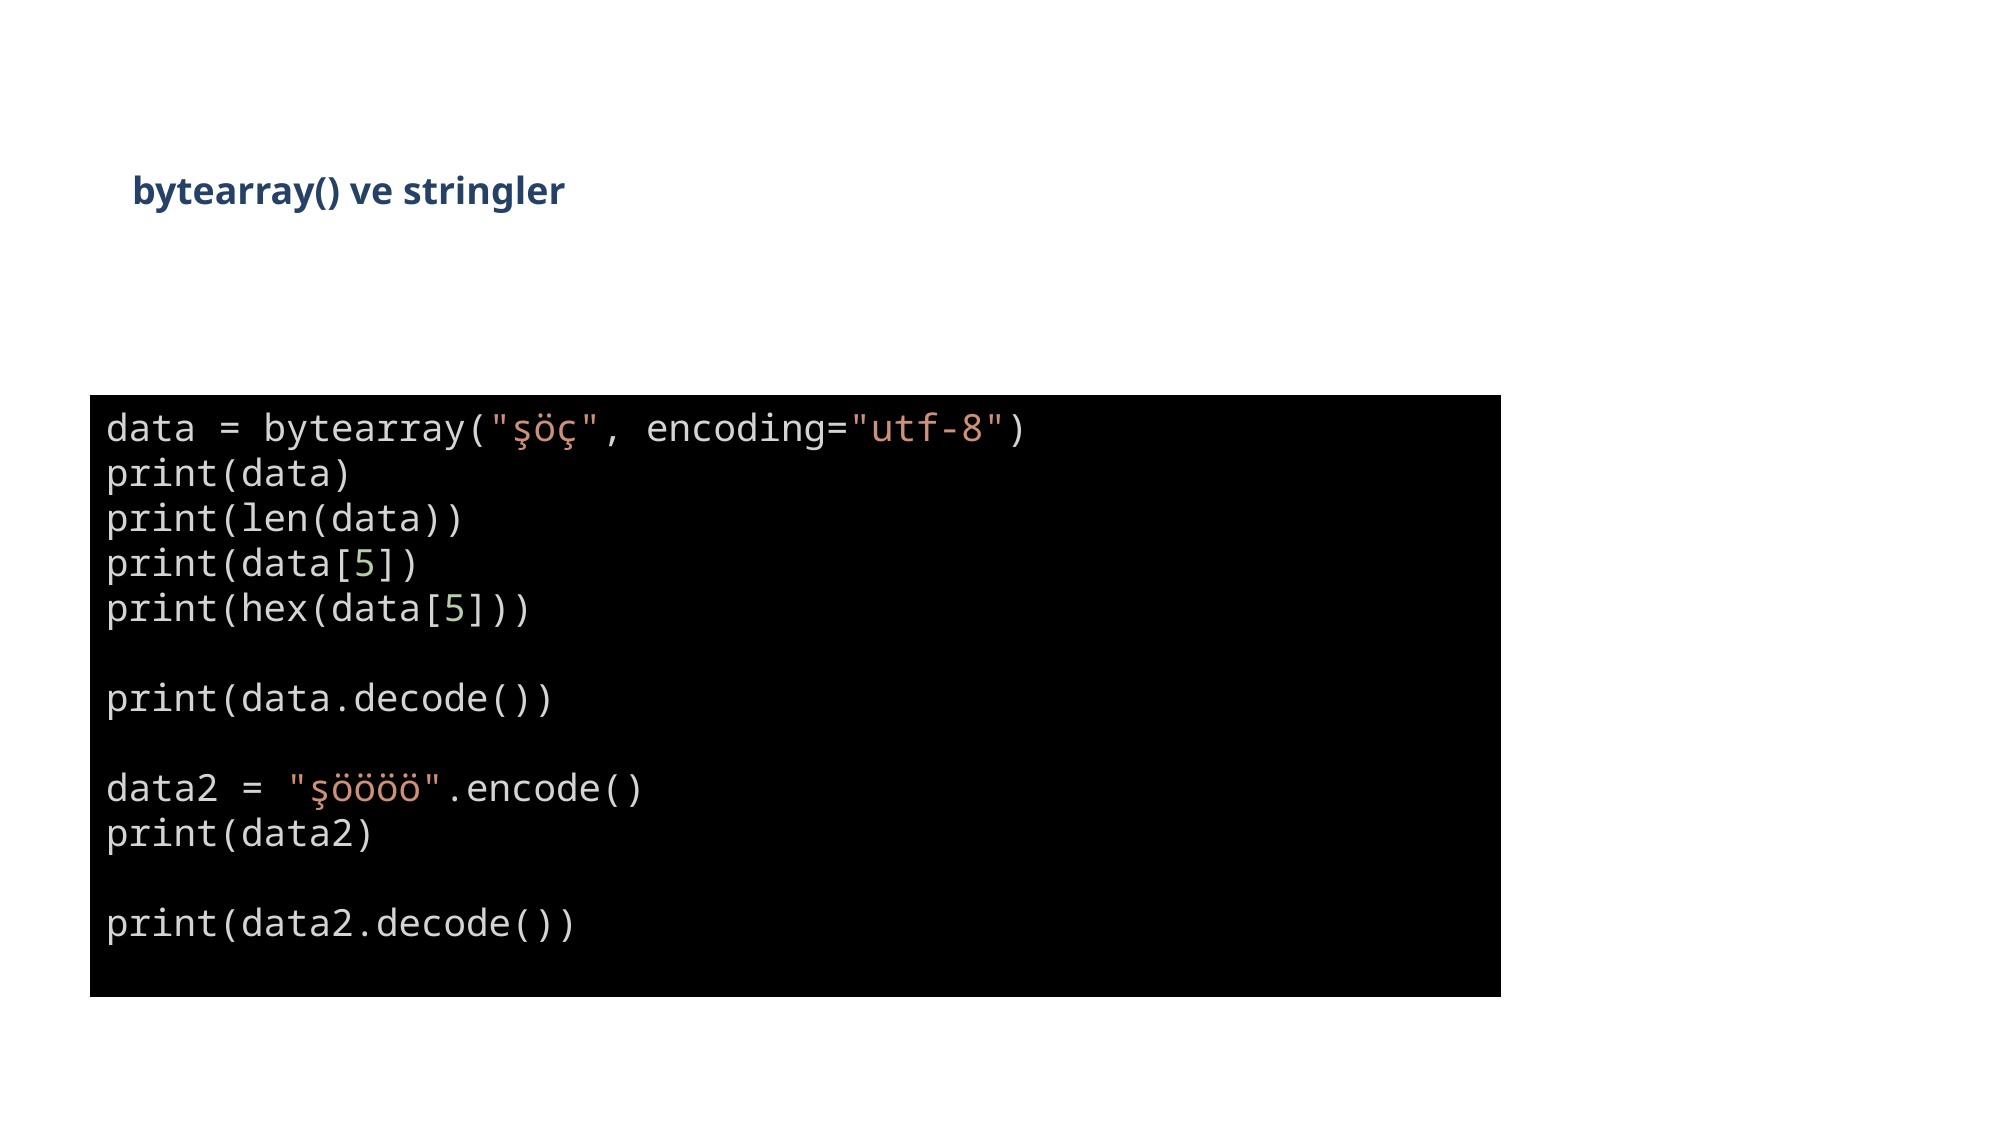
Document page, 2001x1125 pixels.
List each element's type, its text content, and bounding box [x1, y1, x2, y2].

text_box data = bytearray("şöç", encoding="utf-8") print(data) print(len(data)) print(data[5]) print(hex(data[5])) print(data.decode()) data2 = "şöööö".encode() print(data2) print(data2.decode()) [90, 395, 1501, 997]
text_box bytearray() ve stringler [117, 160, 1118, 220]
